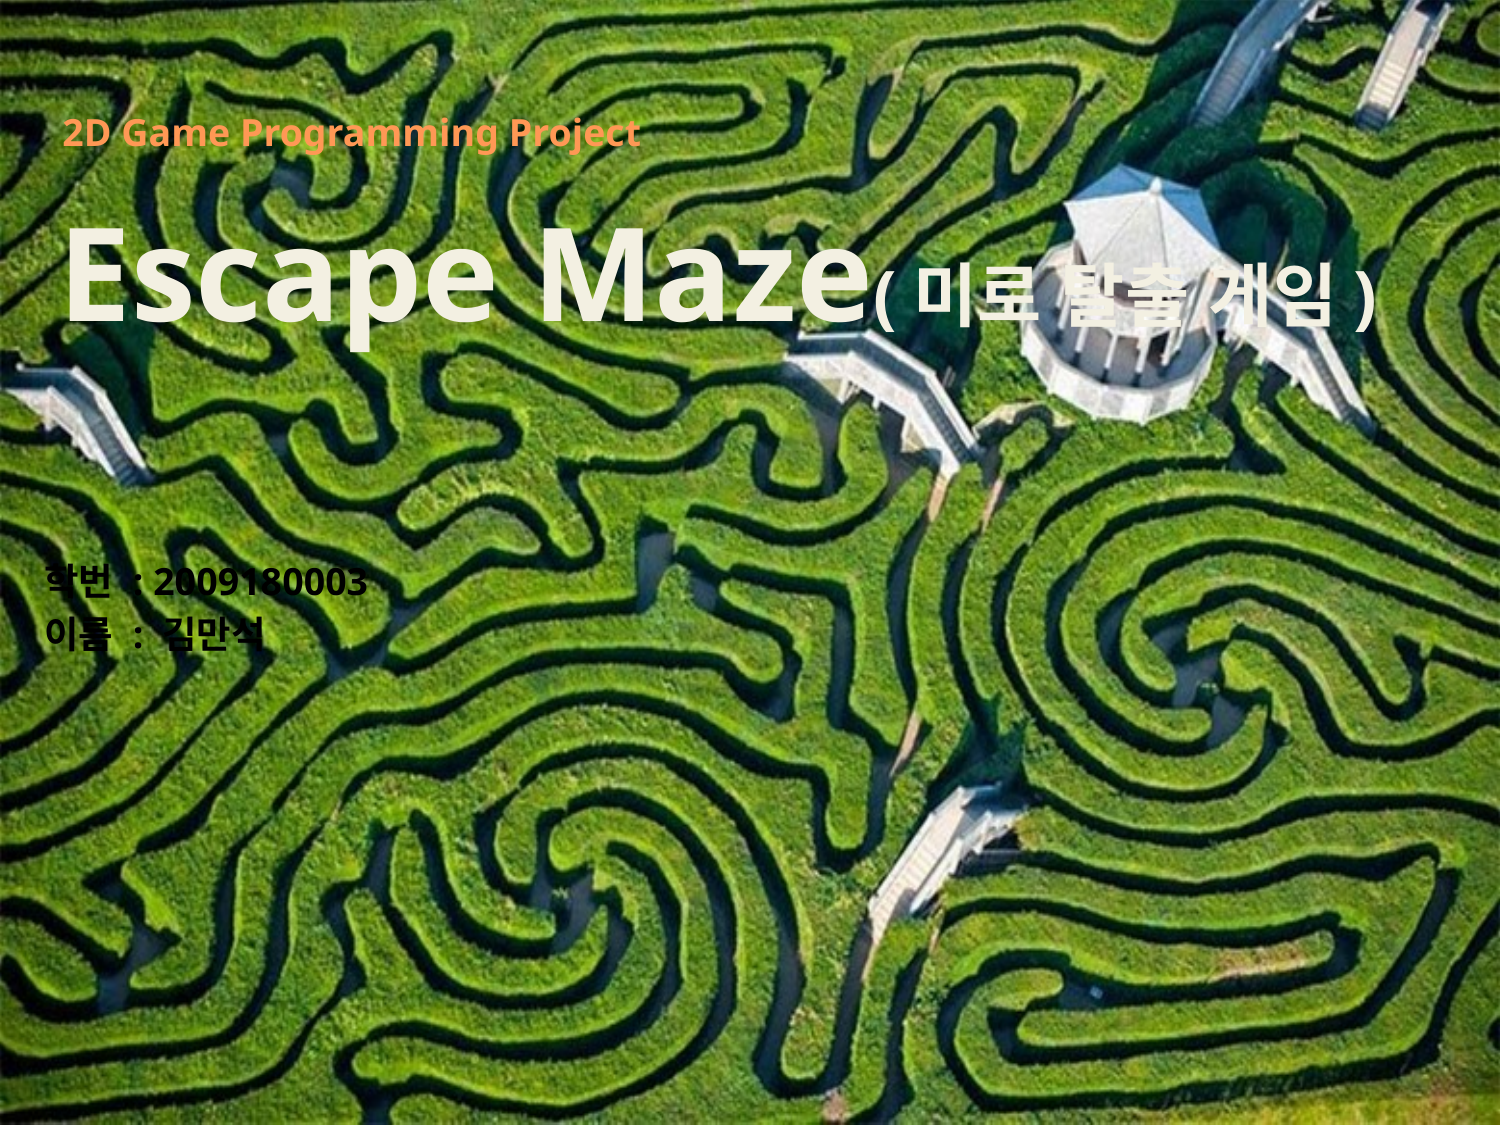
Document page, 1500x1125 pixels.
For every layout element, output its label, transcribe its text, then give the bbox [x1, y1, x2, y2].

subtitle 학번 : 2009180003 이름 : 김만석 [29, 550, 1080, 839]
title Escape Maze(미로 탈출 게임) [0, 149, 1436, 391]
text_box 2D Game Programming Project [47, 101, 657, 162]
picture [0, 0, 1500, 1125]
